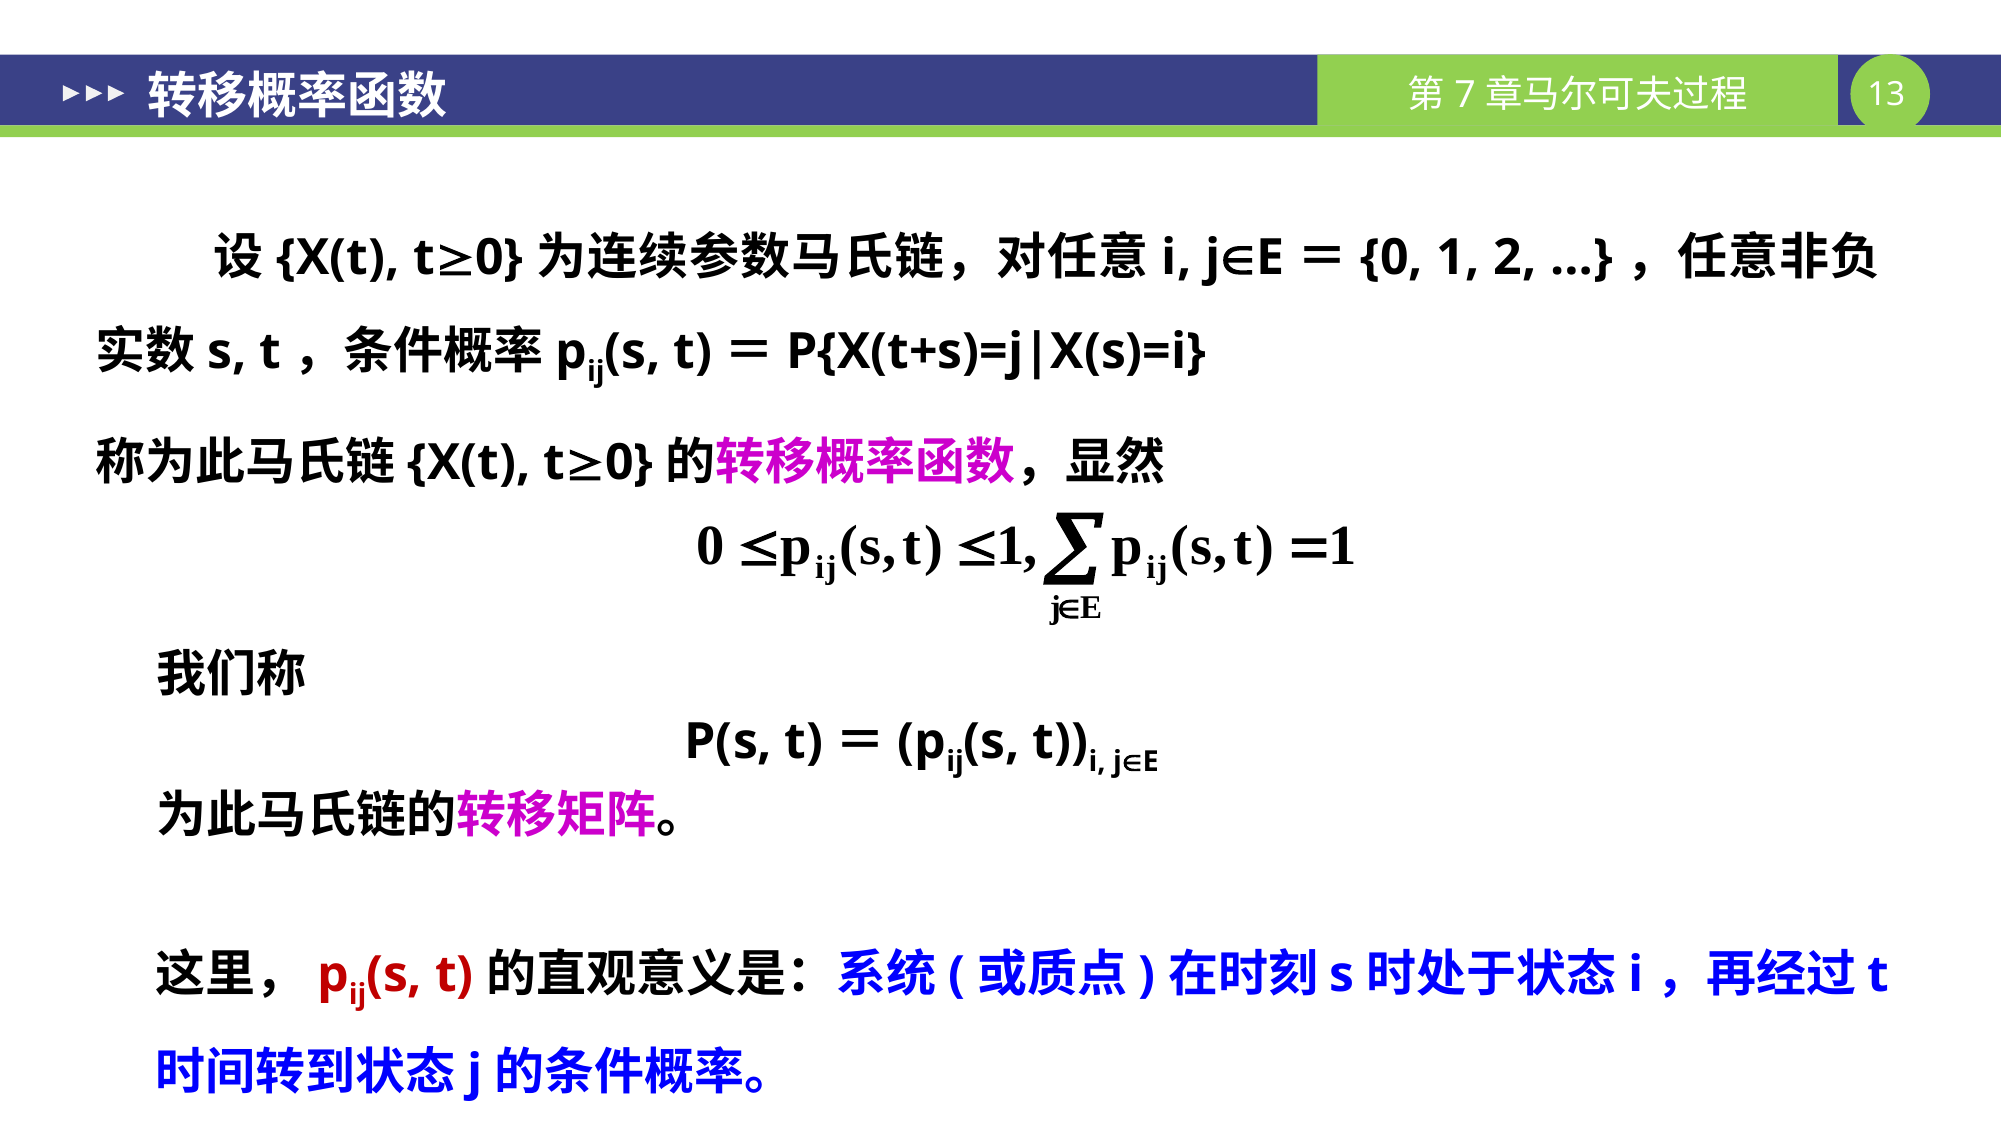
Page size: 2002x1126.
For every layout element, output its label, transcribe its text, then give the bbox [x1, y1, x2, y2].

title 转移概率函数 [127, 57, 1003, 129]
list 设{X(t), t0}为连续参数马氏链，对任意i, jE＝{0, 1, 2, …}，任意非负实数s, t，条件概率pij(s, t)＝P{X(t+s)=j|X(s)=i} 称为此马氏链{X(t), t0}的转移概率函数，显然 [75, 184, 1901, 563]
text_box 这里，pij(s, t)的直观意义是：系统(或质点)在时刻s时处于状态i，再经过t时间转到状态j的条件概率。 [140, 900, 1926, 1108]
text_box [688, 503, 1364, 636]
text_box 我们称 P(s, t)＝(pij(s, t))i, jE 为此马氏链的转移矩阵。 [150, 630, 1693, 849]
